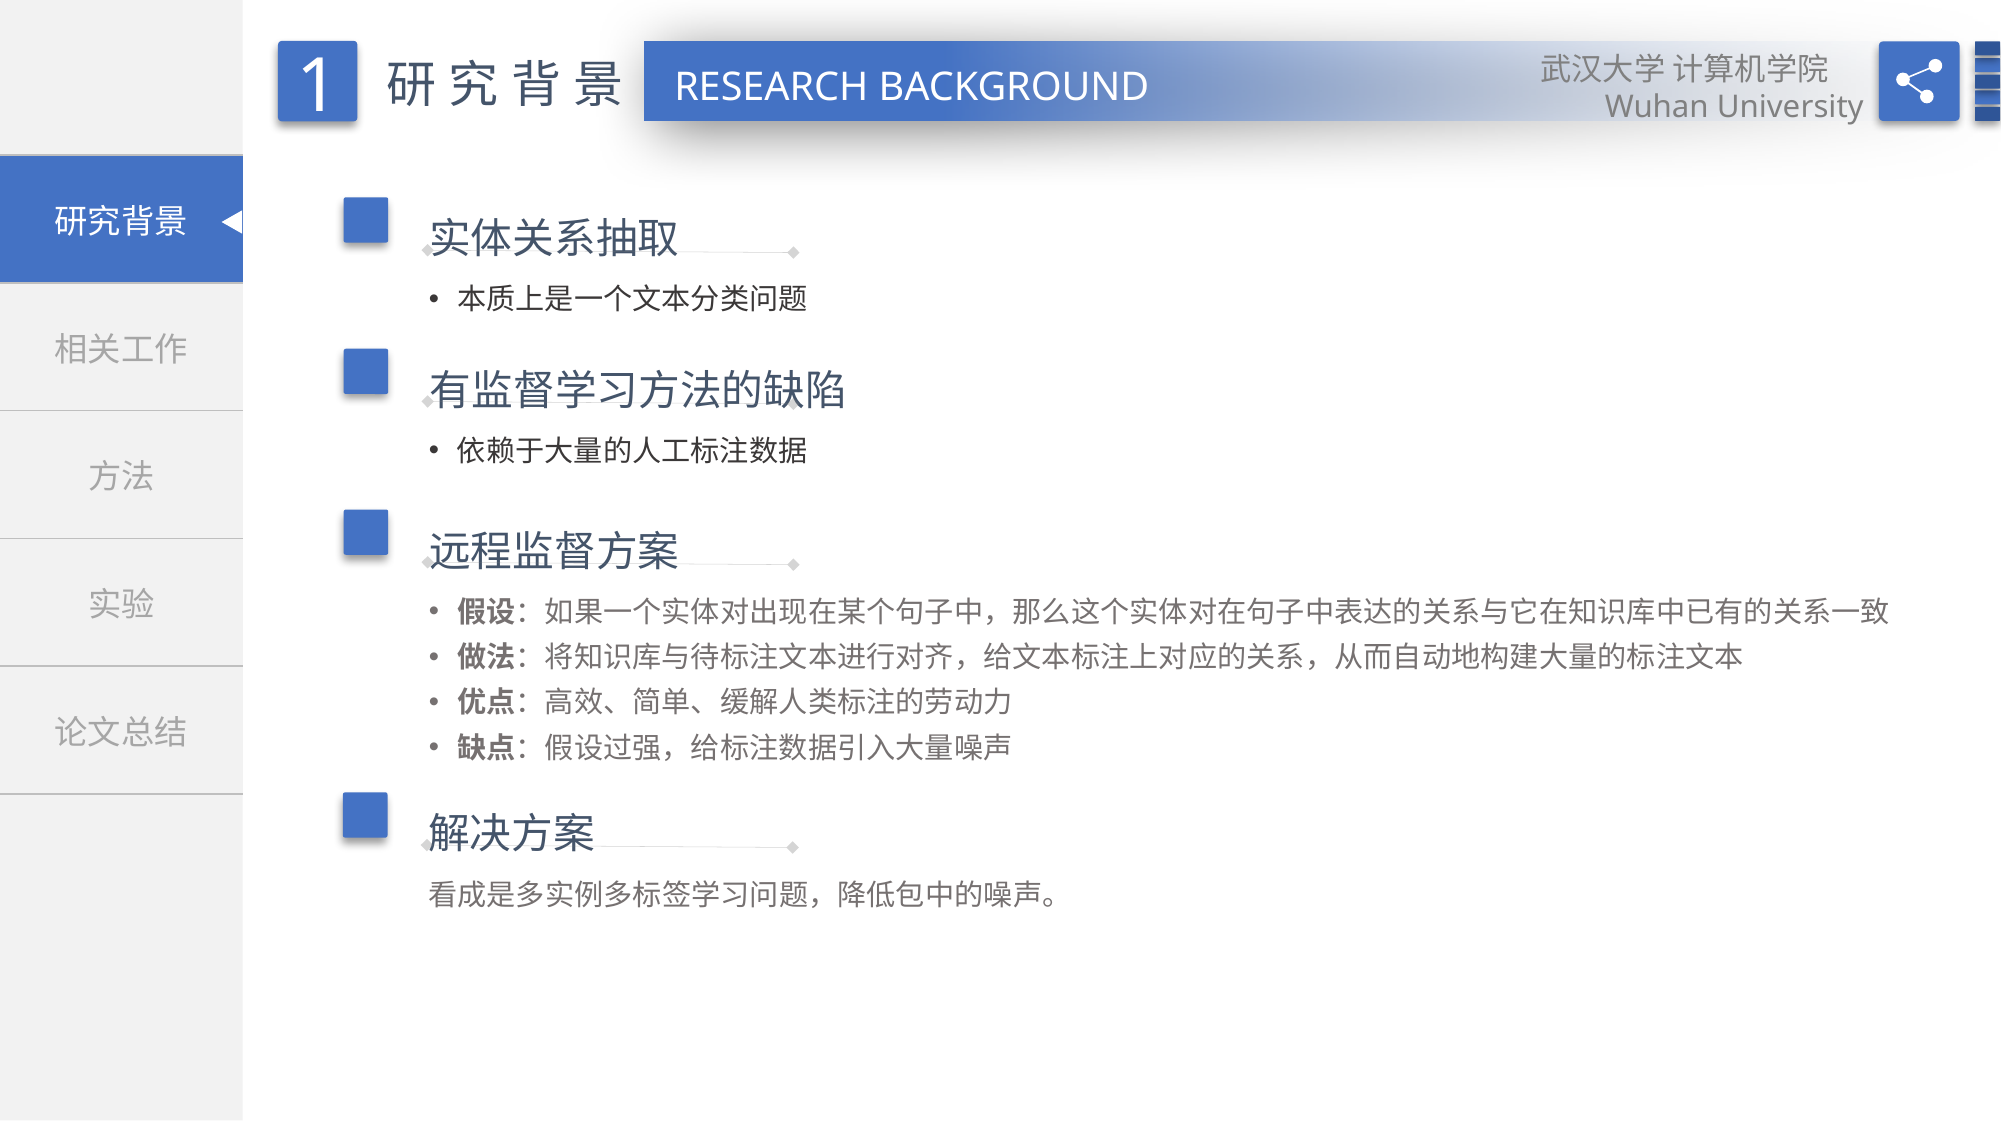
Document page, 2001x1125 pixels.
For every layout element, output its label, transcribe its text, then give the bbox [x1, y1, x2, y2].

text_box 假设：如果一个实体对出现在某个句子中，那么这个实体对在句子中表达的关系与它在知识库中已有的关系一致 做法：将知识库与待标注文本进行对齐，给文本标注上对应的关系，从而自动地构建大量的标注文本 优点：高效、简单、缓解人类标注的劳动力 缺点：假设过强，给标注数据引入大量噪声 [413, 575, 1908, 772]
text_box [342, 347, 390, 396]
text_box 依赖于大量的人工标注数据 [413, 414, 882, 475]
text_box [342, 508, 390, 556]
text_box [341, 791, 389, 839]
text_box 本质上是一个文本分类问题 [413, 262, 917, 365]
text_box 解决方案 [413, 784, 611, 857]
text_box [342, 196, 390, 244]
text_box 实体关系抽取 [414, 189, 695, 262]
text_box 有监督学习方法的缺陷 [414, 340, 863, 414]
text_box 看成是多实例多标签学习问题，降低包中的噪声。 [413, 857, 1878, 919]
text_box 远程监督方案 [414, 501, 695, 575]
